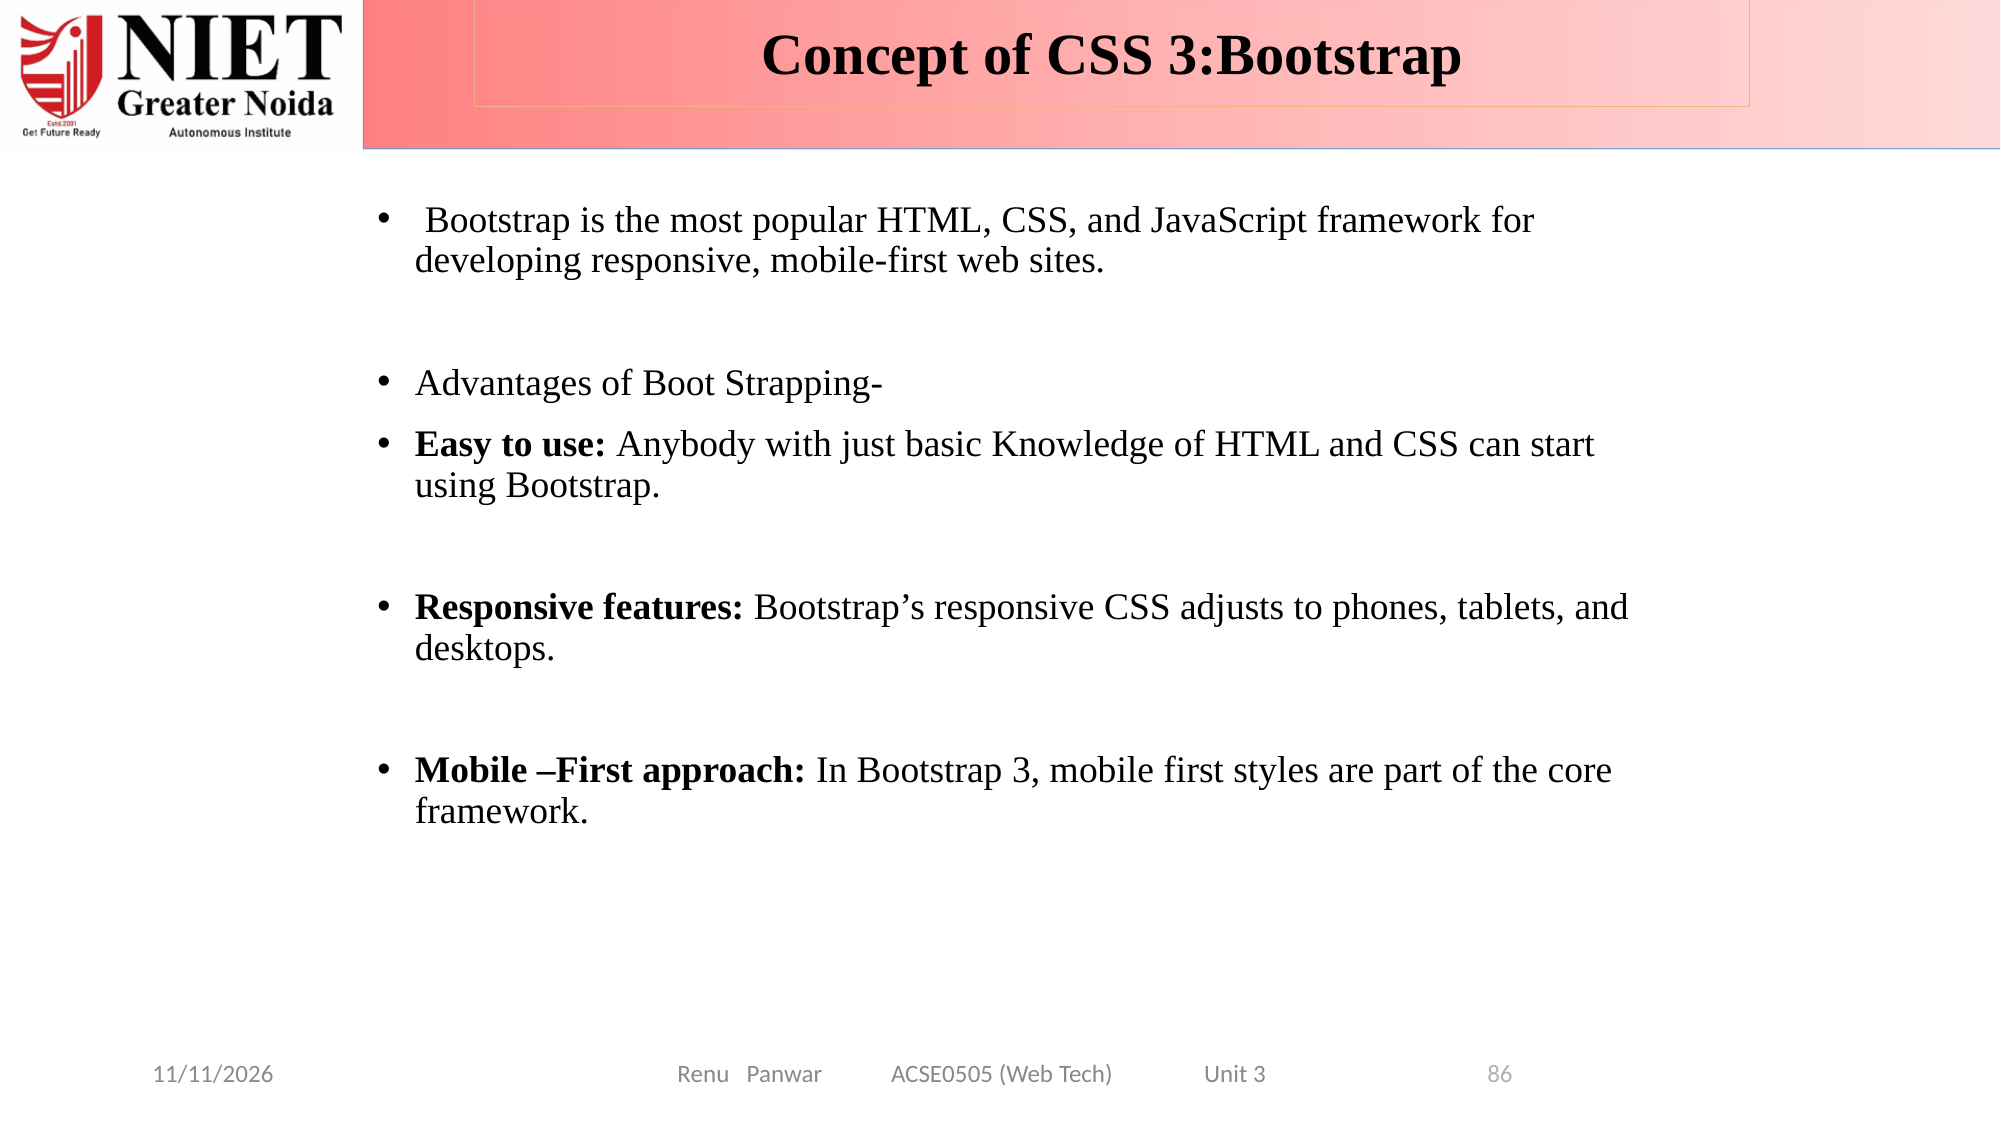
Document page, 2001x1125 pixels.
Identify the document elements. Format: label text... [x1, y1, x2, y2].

picture [0, 0, 2001, 1125]
text_box Concept of CSS 3:Bootstrap [474, 0, 1750, 107]
footer Renu Panwar ACSE0505 (Web Tech) Unit 3 [662, 1042, 1325, 1103]
list Bootstrap is the most popular HTML, CSS, and JavaScript framework for developing responsive, mobile-first web sites. Advantages of Boot Strapping- Easy to use: Anybody with just basic Knowledge of HTML and CSS can start using Bootstrap. Responsive features: Bootstrap’s responsive CSS adjusts to phones, tablets, and desktops. Mobile –First approach: In Bootstrap 3, mobile first styles are part of the core framework. [362, 192, 1694, 999]
slide_number 08-Jan-25 [137, 1042, 588, 1103]
slide_number 86 [1325, 1042, 1675, 1103]
